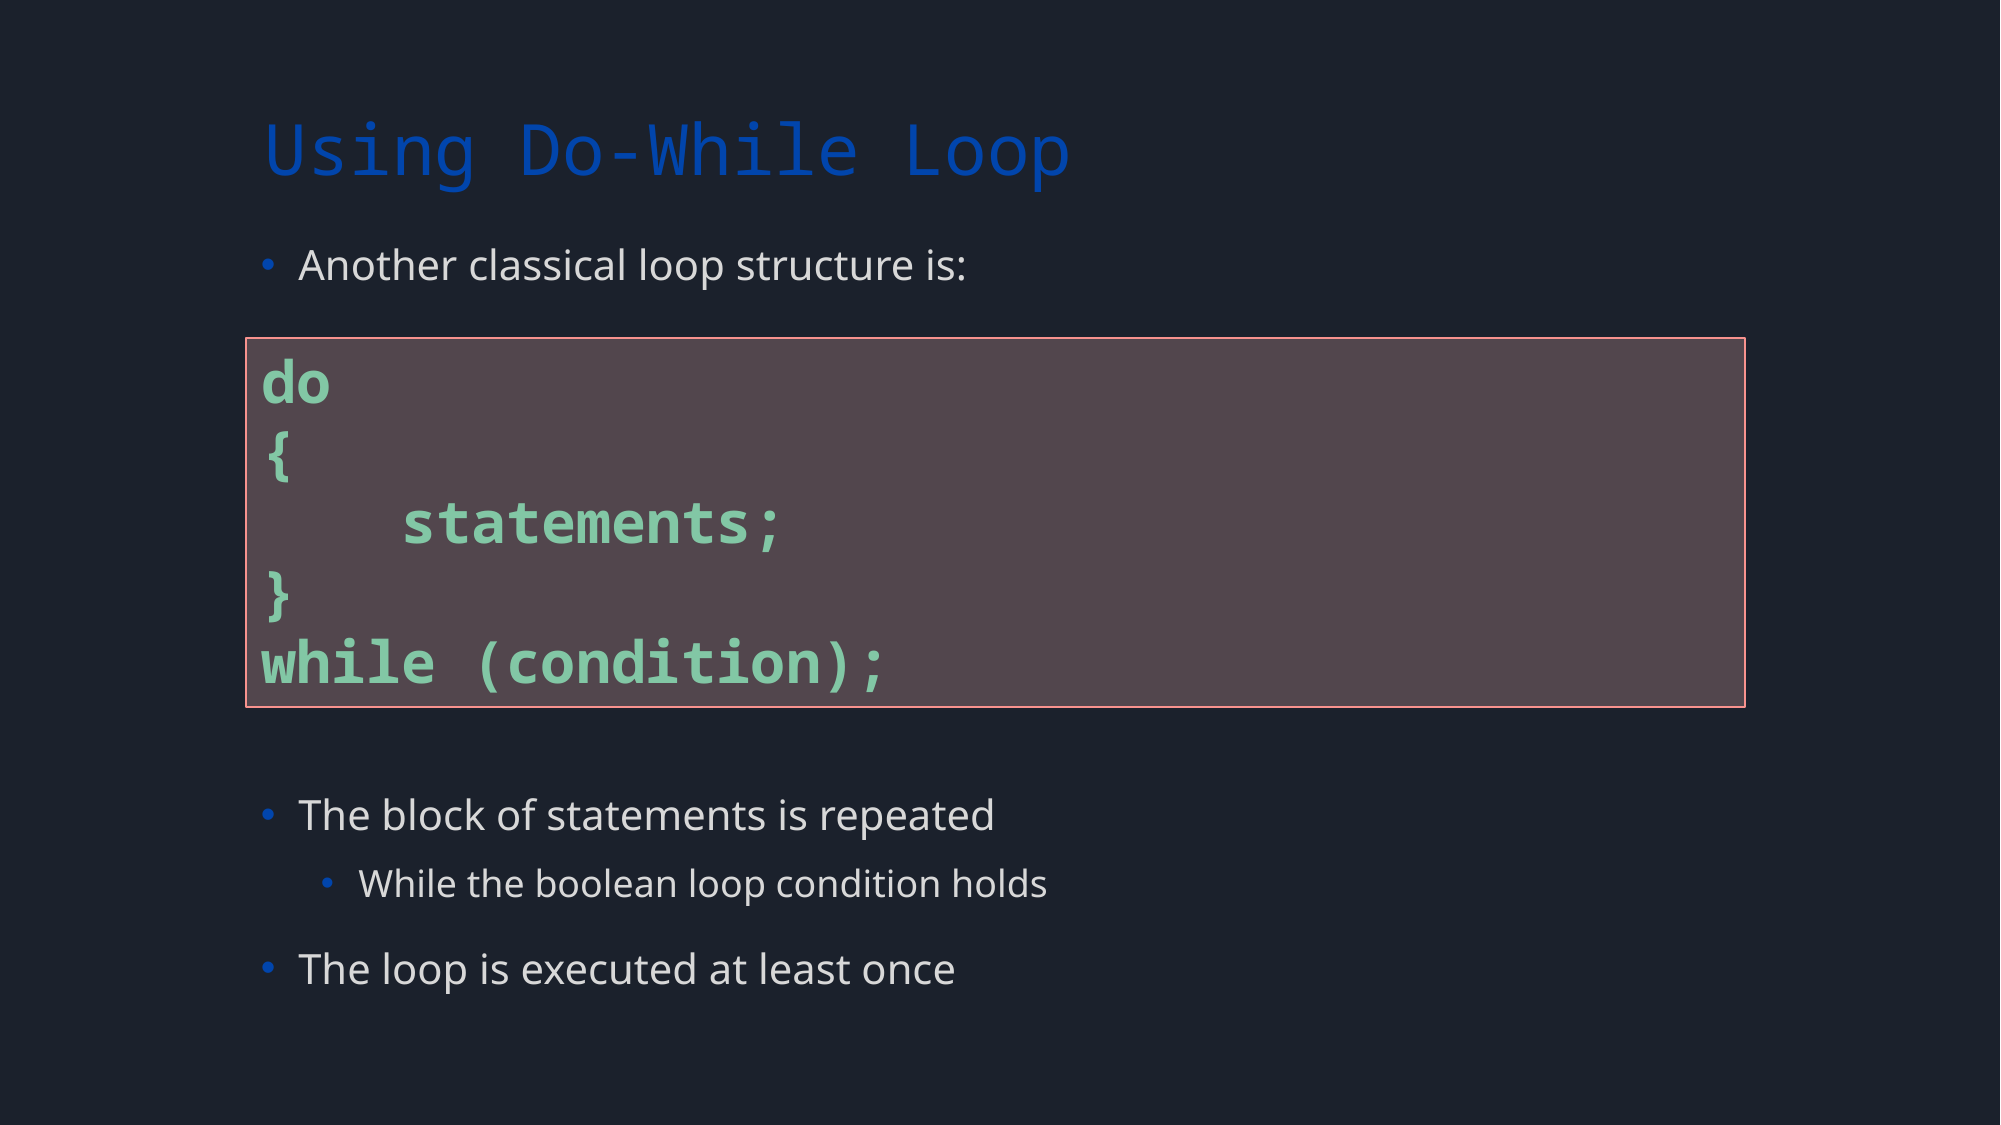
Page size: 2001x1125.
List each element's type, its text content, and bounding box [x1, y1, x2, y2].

text_box do { statements; } while (condition); [246, 338, 1746, 707]
list Another classical loop structure is: The block of statements is repeated While the boolean loop condition holds The loop is executed at least once [245, 231, 1746, 1024]
title Using Do-While Loop [249, 10, 1750, 198]
